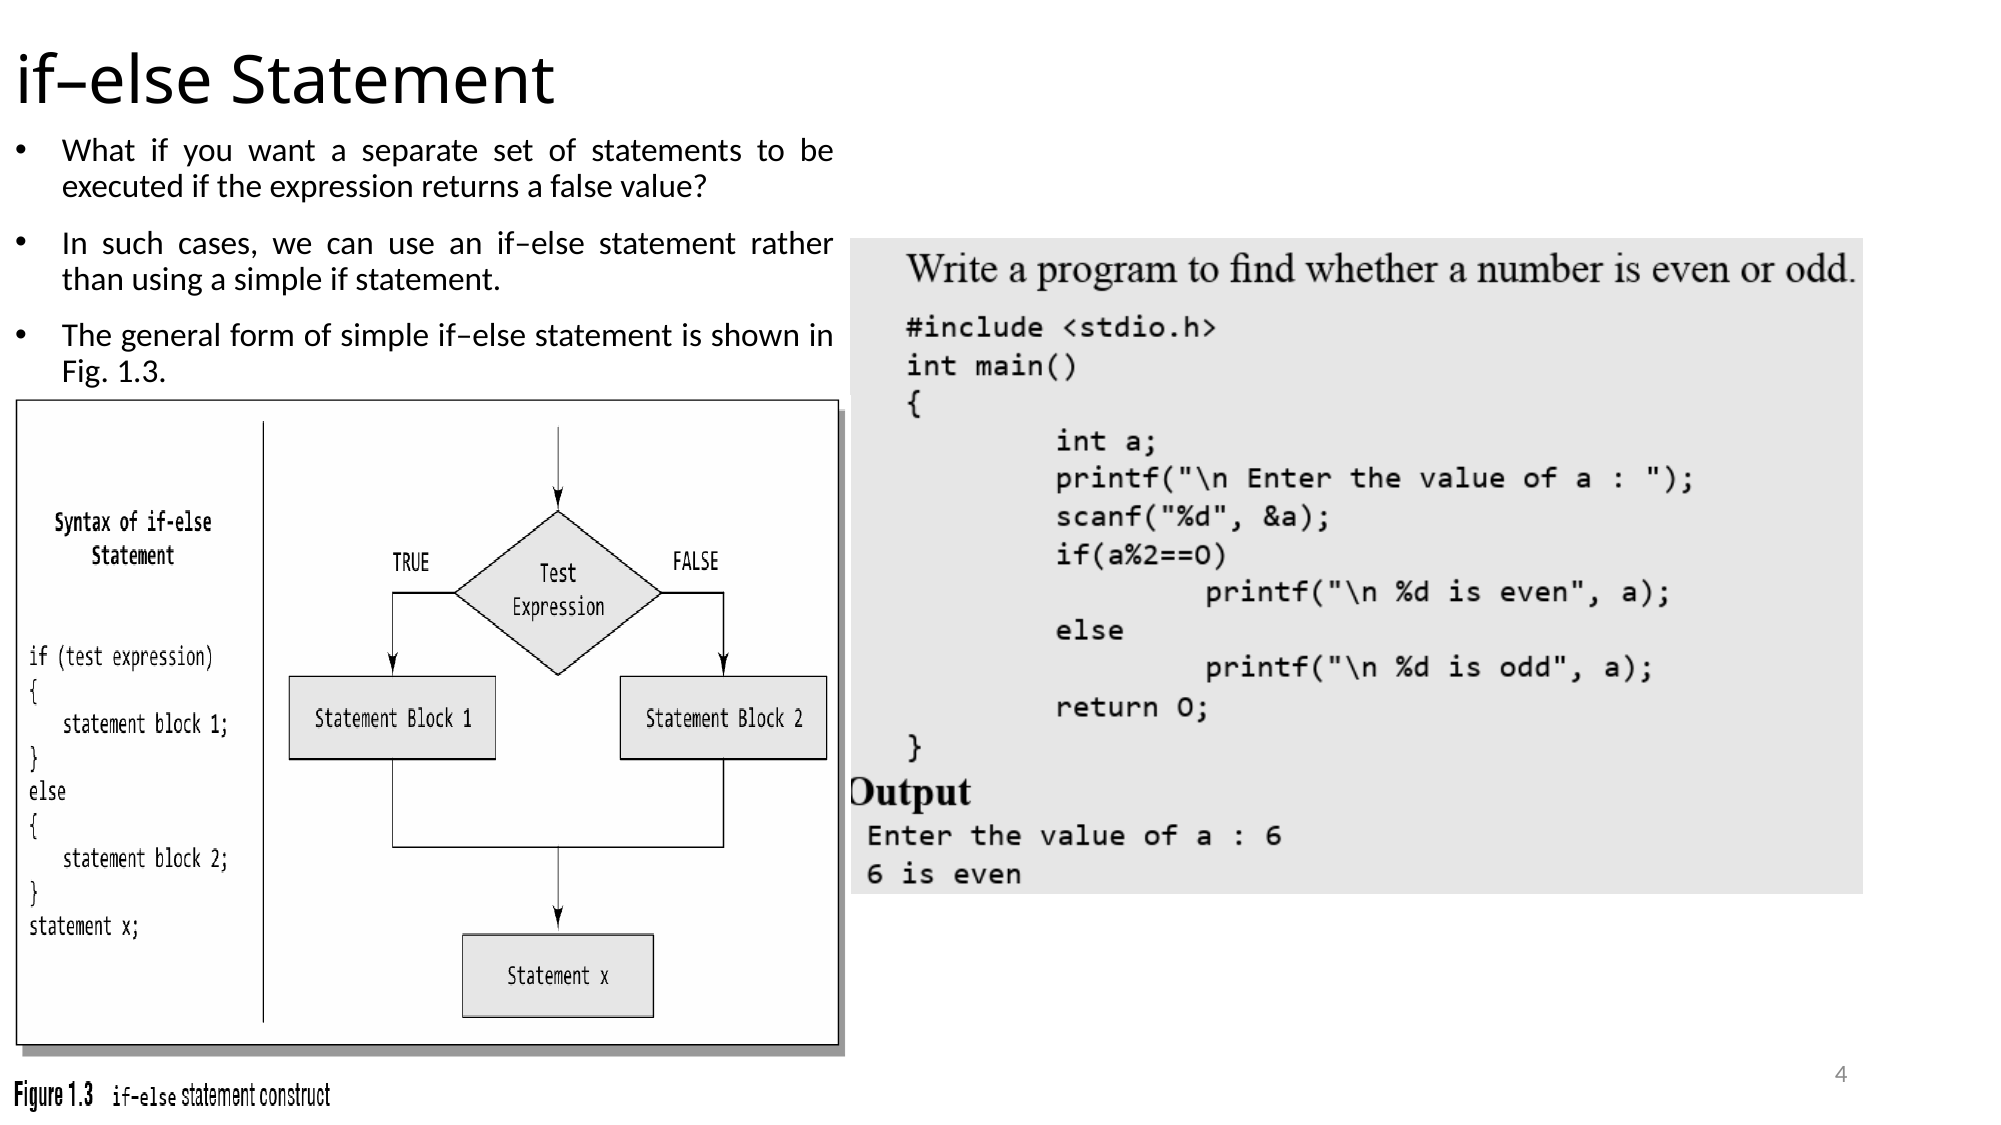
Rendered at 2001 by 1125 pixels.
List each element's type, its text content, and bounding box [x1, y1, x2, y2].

title if–else Statement [0, 0, 783, 125]
list What if you want a separate set of statements to be executed if the expression returns a false value? In such cases, we can use an if–else statement rather than using a simple if statement. The general form of simple if–else statement is shown in Fig. 1.3. [0, 125, 851, 395]
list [850, 238, 1863, 894]
slide_number 4 [1412, 1042, 1863, 1103]
picture [0, 395, 851, 1125]
